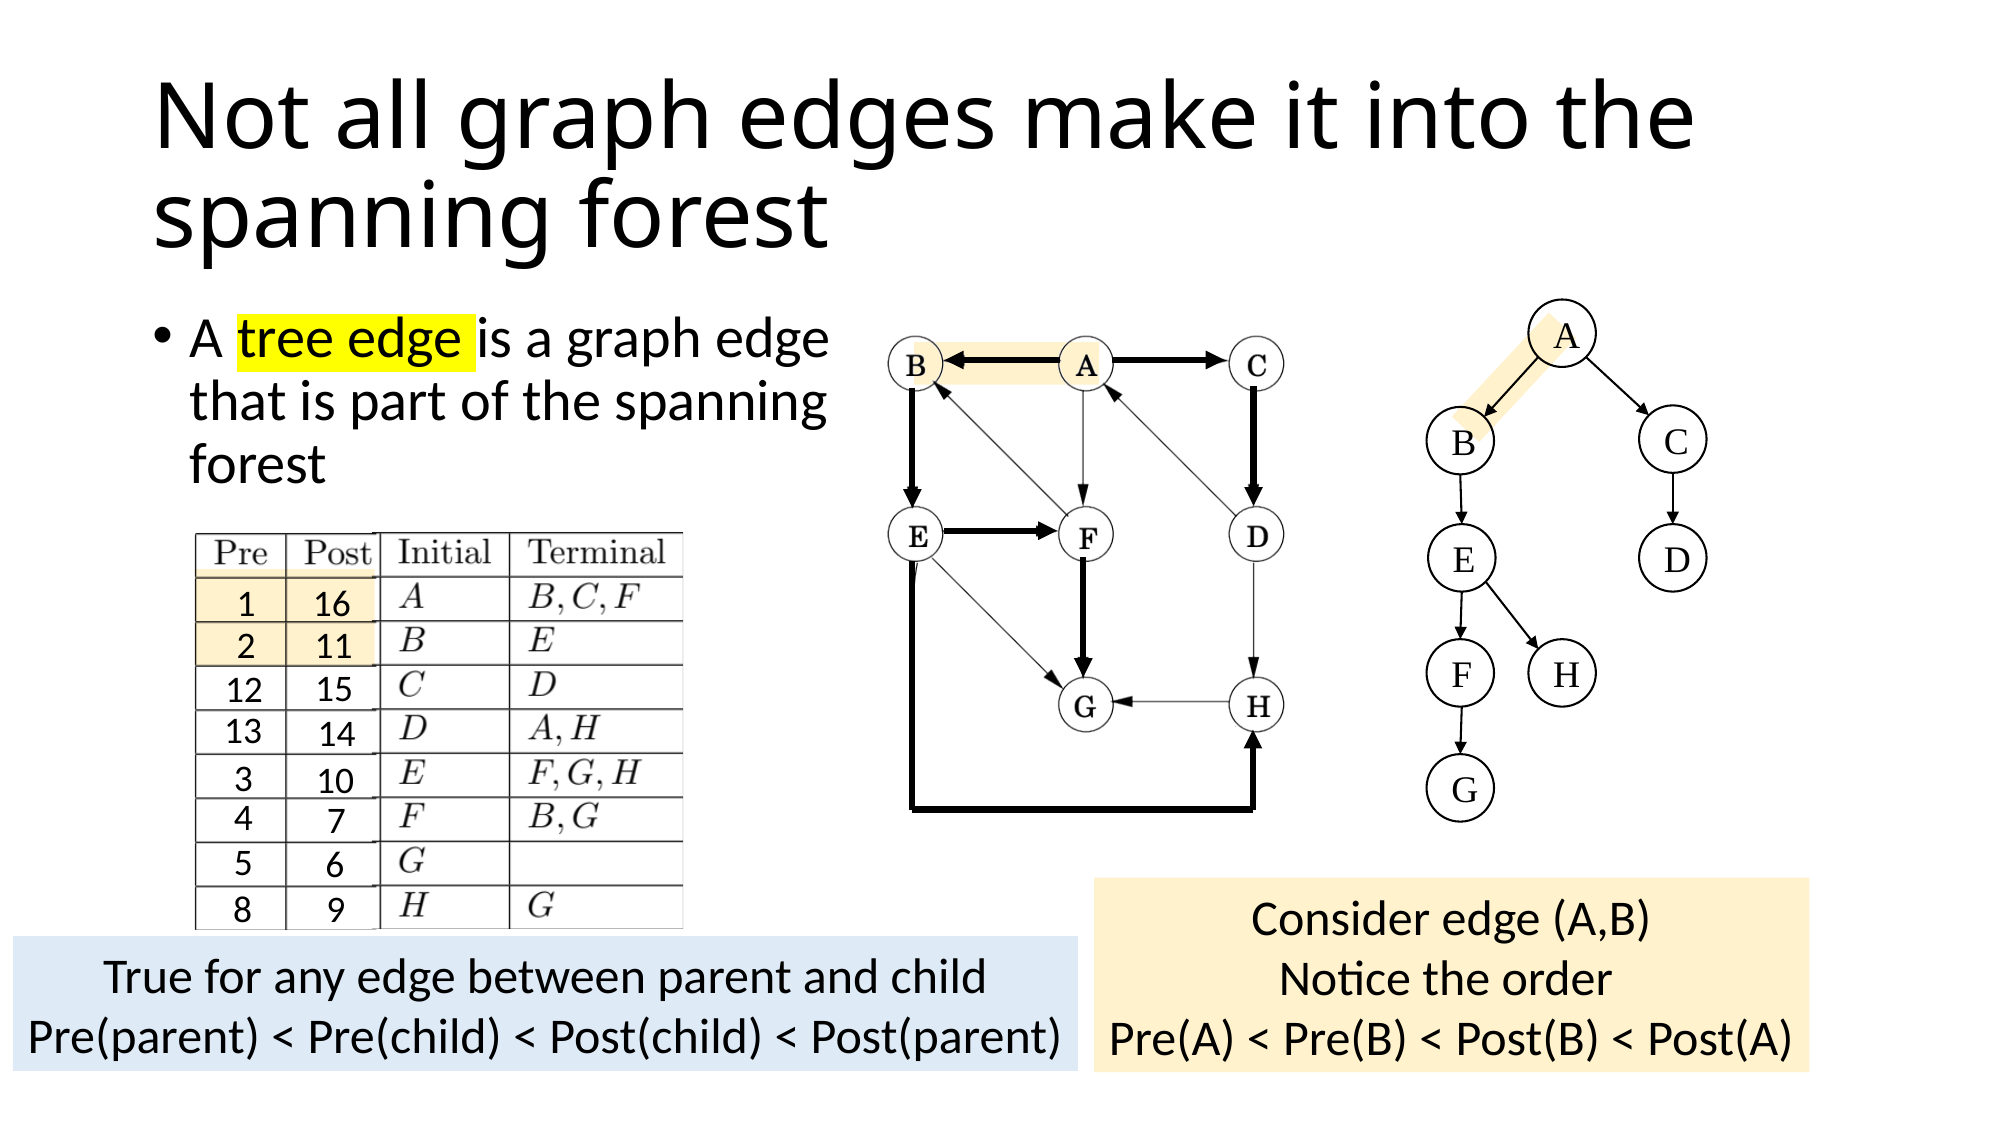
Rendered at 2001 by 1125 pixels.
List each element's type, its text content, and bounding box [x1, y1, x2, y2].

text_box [844, 299, 1379, 817]
text_box True for any edge between parent and child Pre(parent) < Pre(child) < Post(child) < Post(parent) [12, 936, 1078, 1071]
text_box Consider edge (A,B) Notice the order Pre(A) < Pre(B) < Post(B) < Post(A) [1094, 877, 1810, 1073]
title Not all graph edges make it into the spanning forest [137, 59, 1863, 278]
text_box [1426, 299, 1707, 822]
list A tree edge is a graph edge that is part of the spanning forest [137, 299, 865, 936]
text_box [183, 531, 684, 939]
